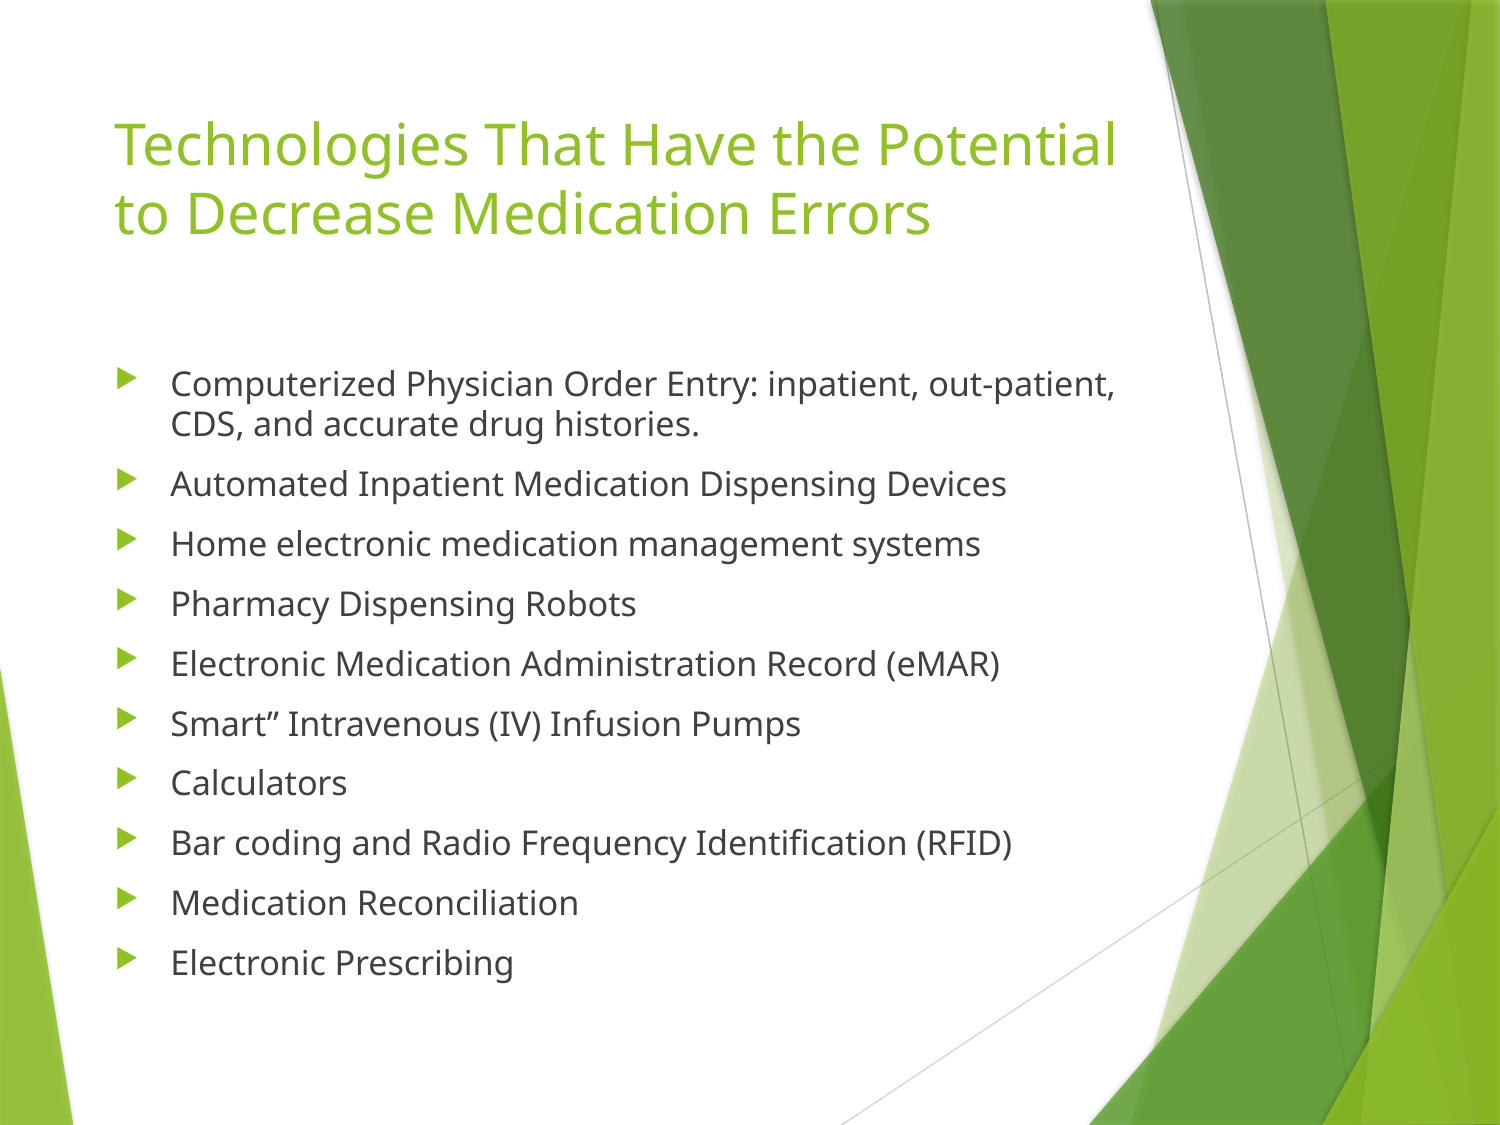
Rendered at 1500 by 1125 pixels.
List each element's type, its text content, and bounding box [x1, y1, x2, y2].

title Technologies That Have the Potential to Decrease Medication Errors [99, 99, 1142, 317]
list Computerized Physician Order Entry: inpatient, out-patient, CDS, and accurate drug histories. Automated Inpatient Medication Dispensing Devices Home electronic medication management systems Pharmacy Dispensing Robots Electronic Medication Administration Record (eMAR) Smart” Intravenous (IV) Infusion Pumps Calculators Bar coding and Radio Frequency Identification (RFID) Medication Reconciliation Electronic Prescribing [99, 354, 1142, 992]
